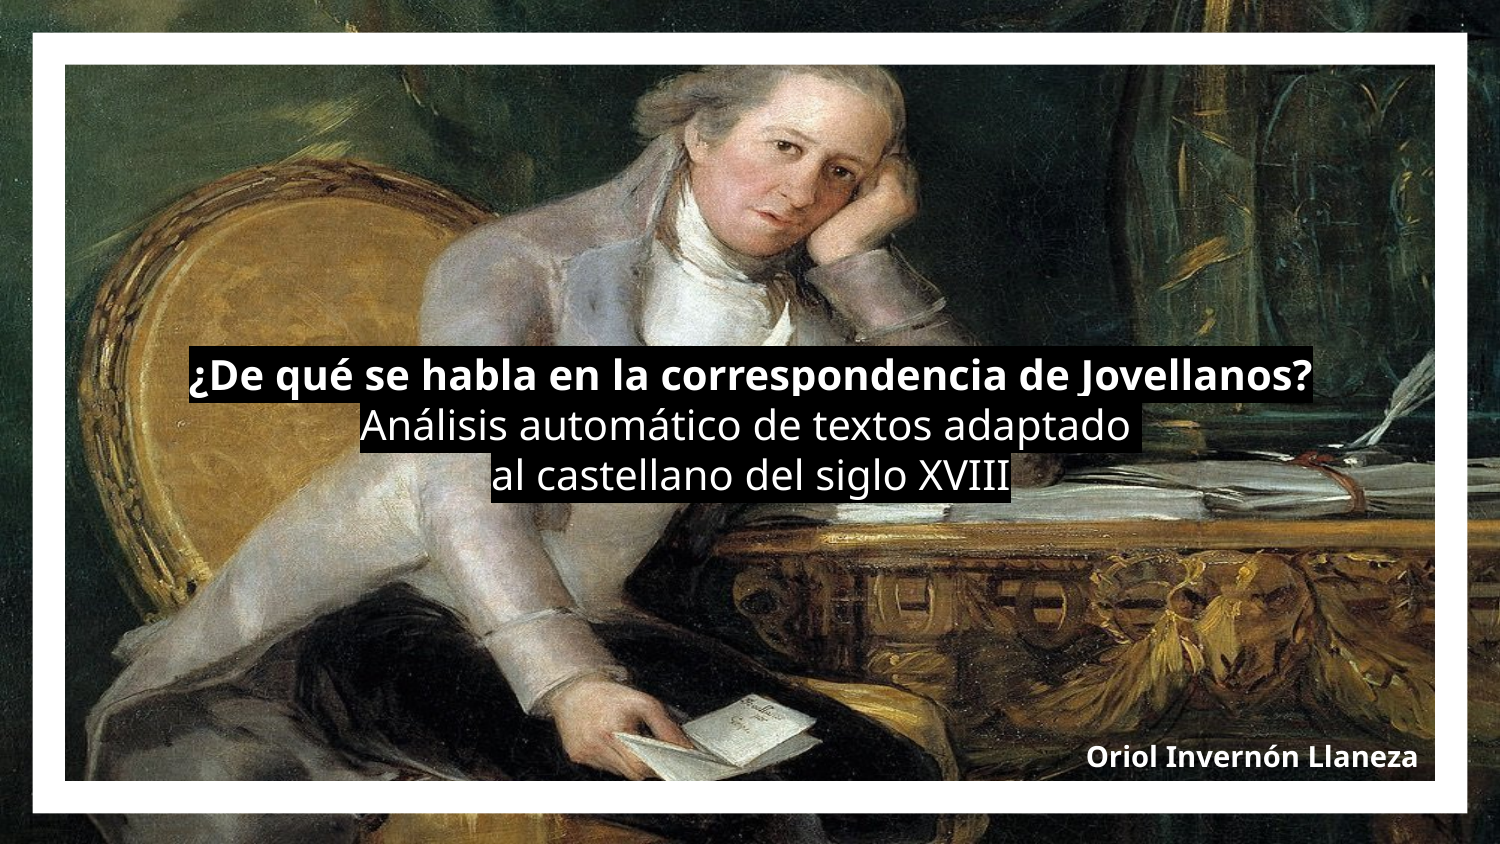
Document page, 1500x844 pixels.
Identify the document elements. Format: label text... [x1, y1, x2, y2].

text_box Oriol Invernón Llaneza [1071, 731, 1437, 781]
picture [0, 0, 1500, 844]
title ¿De qué se habla en la correspondencia de Jovellanos? Análisis automático de textos adaptado al castellano del siglo XVIII [65, 65, 1437, 782]
